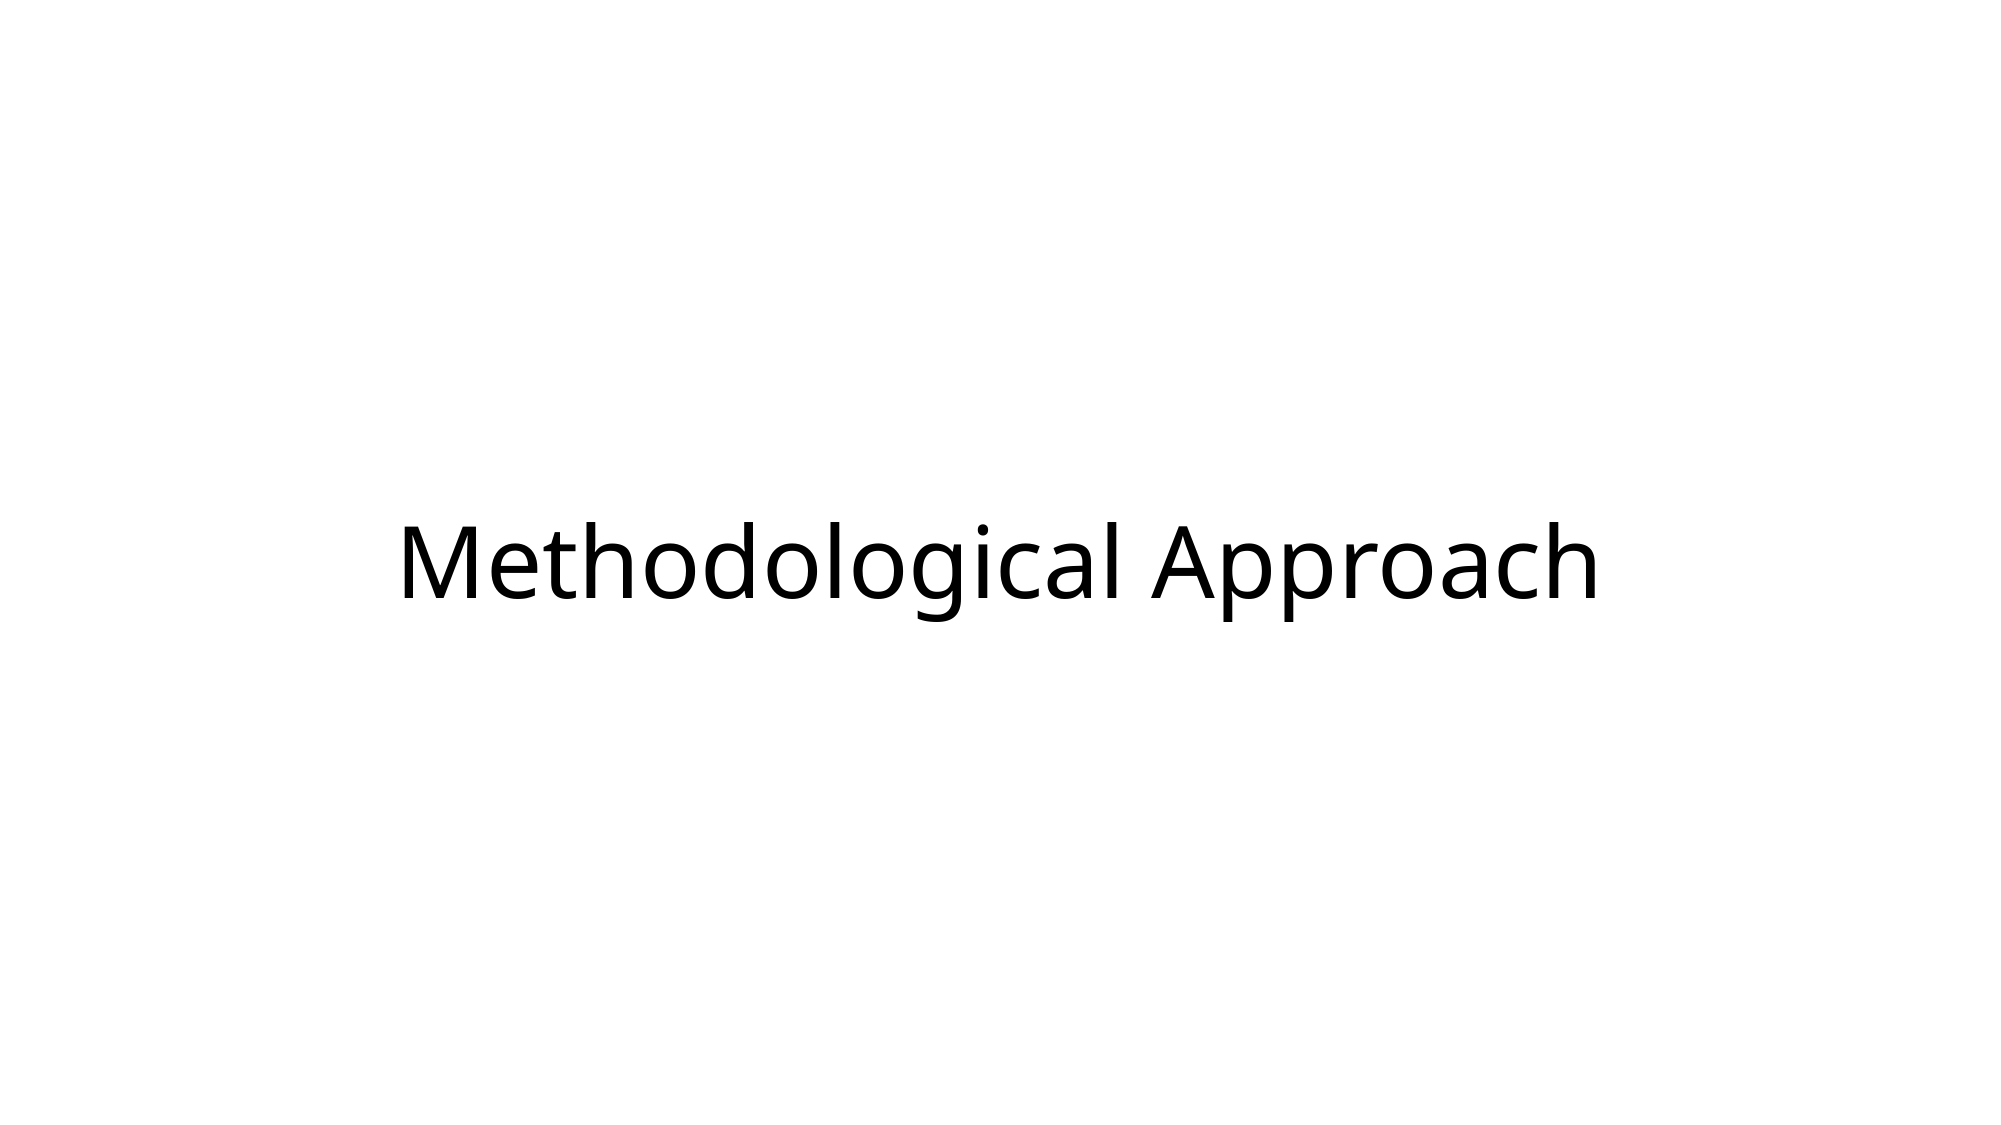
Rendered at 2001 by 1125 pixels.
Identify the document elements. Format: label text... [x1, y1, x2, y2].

title Methodological Approach [249, 184, 1750, 628]
